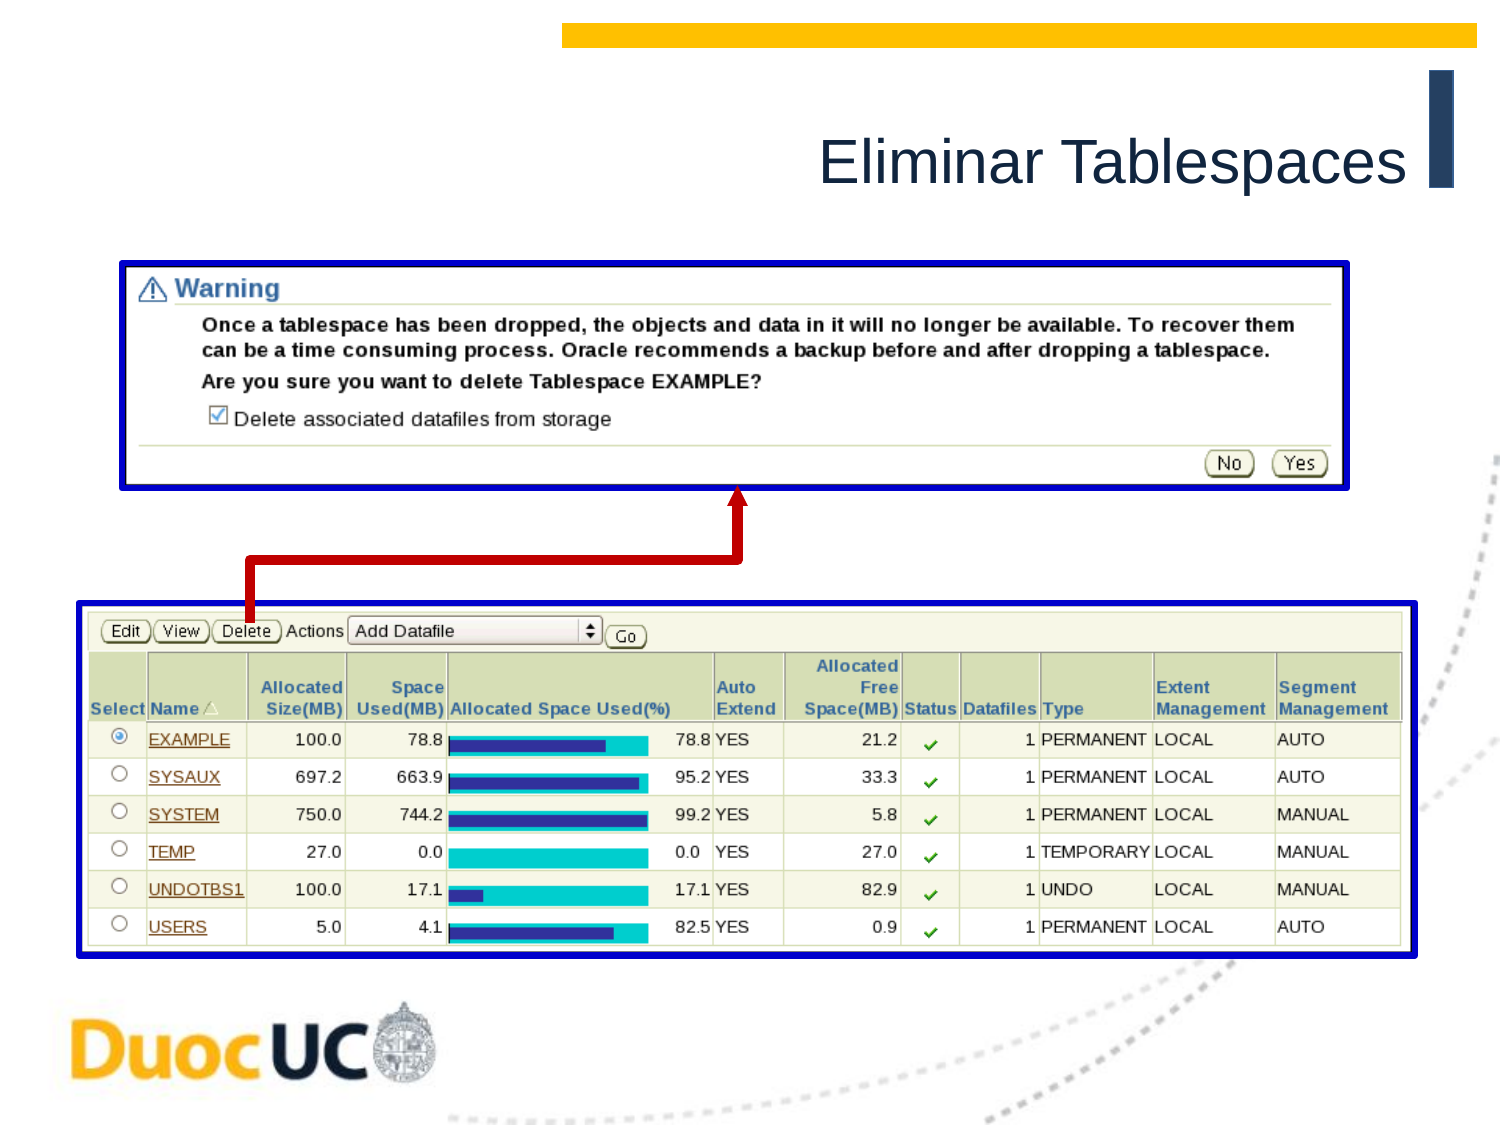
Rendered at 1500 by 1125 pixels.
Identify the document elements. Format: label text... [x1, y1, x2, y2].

picture [0, 0, 1500, 1125]
text_box [249, 493, 742, 604]
title Eliminar Tablespaces [100, 38, 1424, 280]
